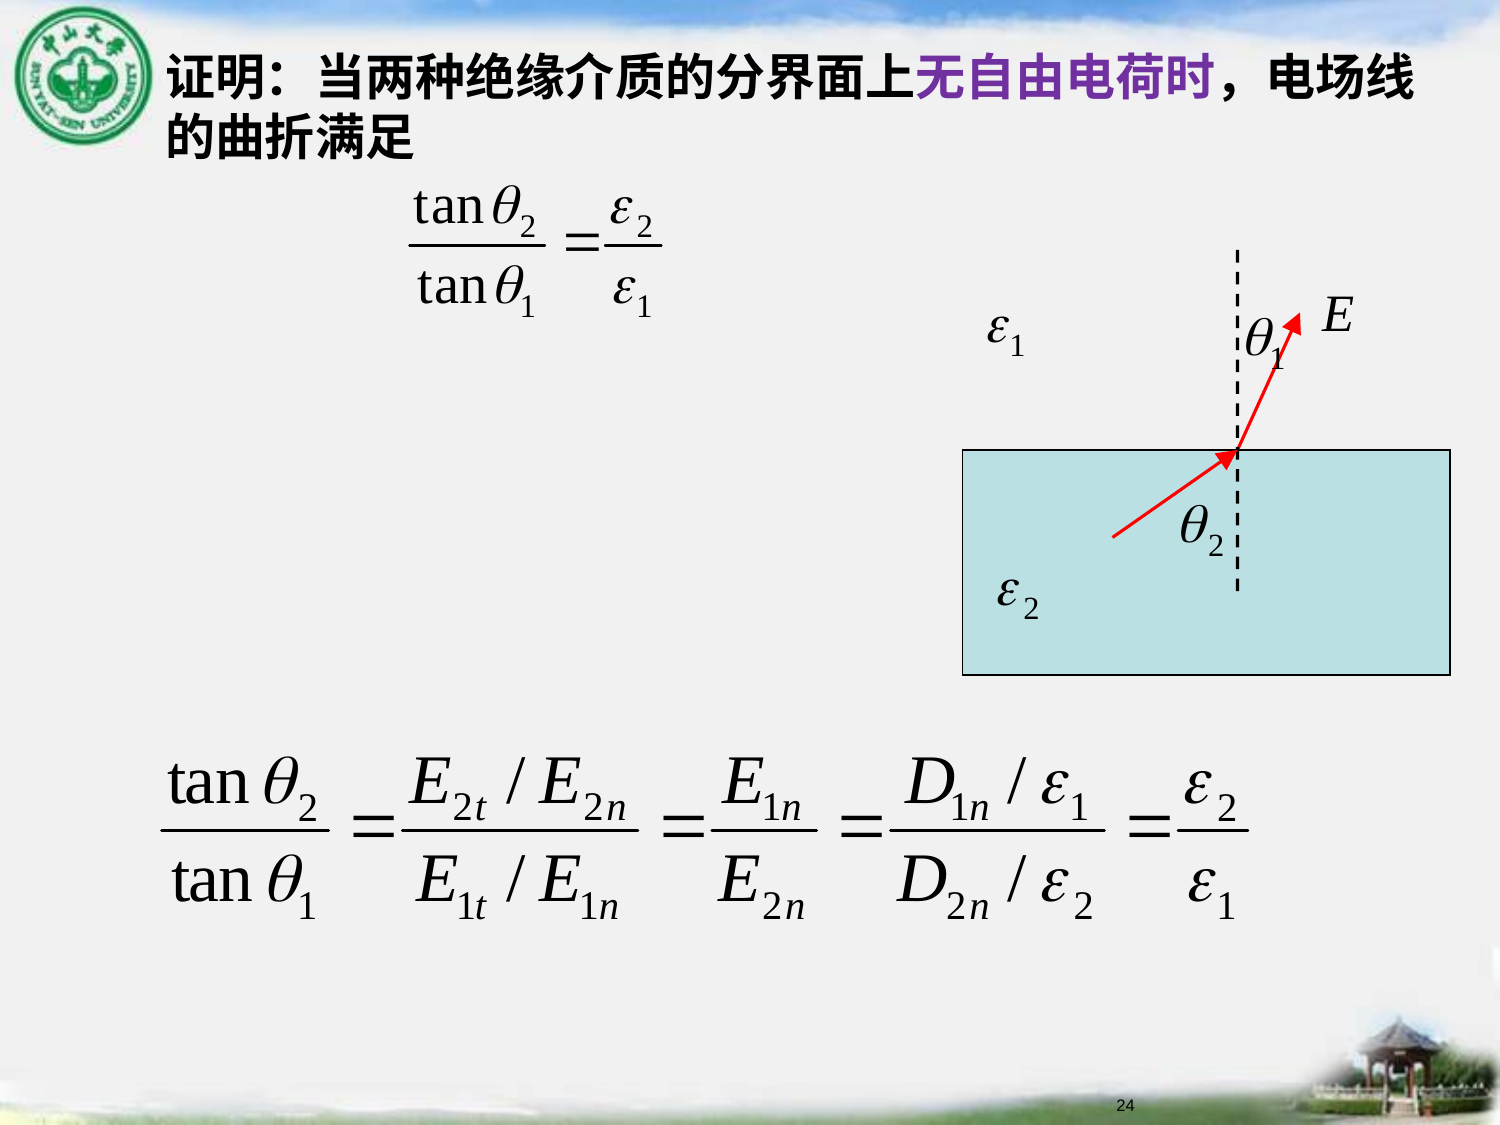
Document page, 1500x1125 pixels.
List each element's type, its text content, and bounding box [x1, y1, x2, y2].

picture [0, 0, 1500, 1125]
text_box [962, 449, 1450, 675]
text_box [399, 169, 674, 331]
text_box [149, 737, 1263, 935]
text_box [987, 549, 1048, 629]
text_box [1237, 299, 1294, 379]
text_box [1172, 487, 1234, 567]
slide_number 24 [1012, 1087, 1151, 1125]
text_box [977, 287, 1034, 367]
text_box [1187, 450, 1238, 485]
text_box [1312, 274, 1366, 341]
title 证明：当两种绝缘介质的分界面上无自由电荷时，电场线的曲折满足 [150, 37, 1475, 200]
